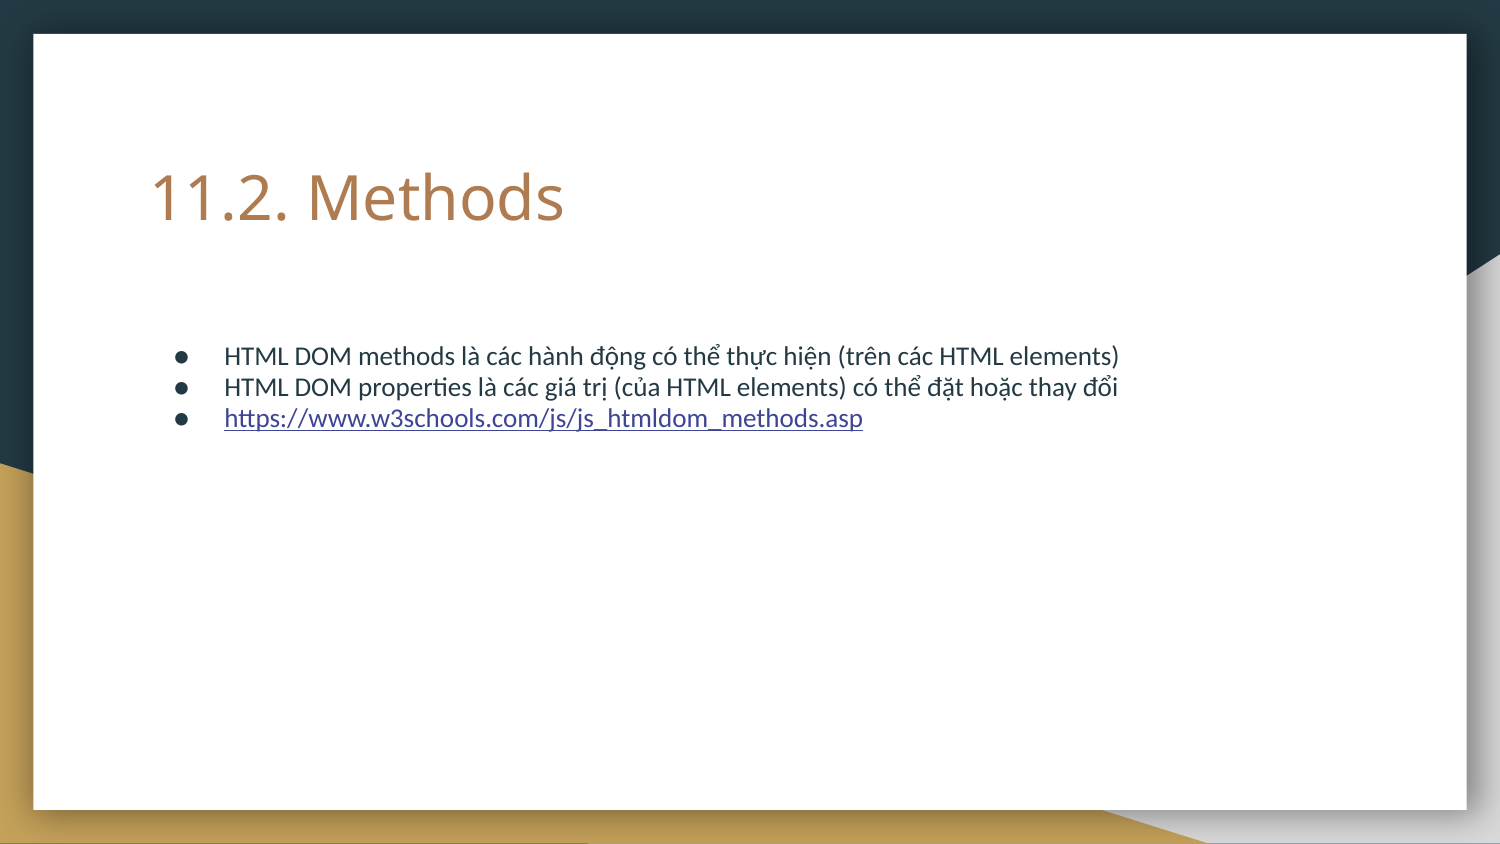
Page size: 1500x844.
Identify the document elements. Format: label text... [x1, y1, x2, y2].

list HTML DOM methods là các hành động có thể thực hiện (trên các HTML elements) HTML DOM properties là các giá trị (của HTML elements) có thể đặt hoặc thay đổi https://www.w3schools.com/js/js_htmldom_methods.asp [134, 326, 1366, 729]
title 11.2. Methods [134, 138, 1366, 296]
